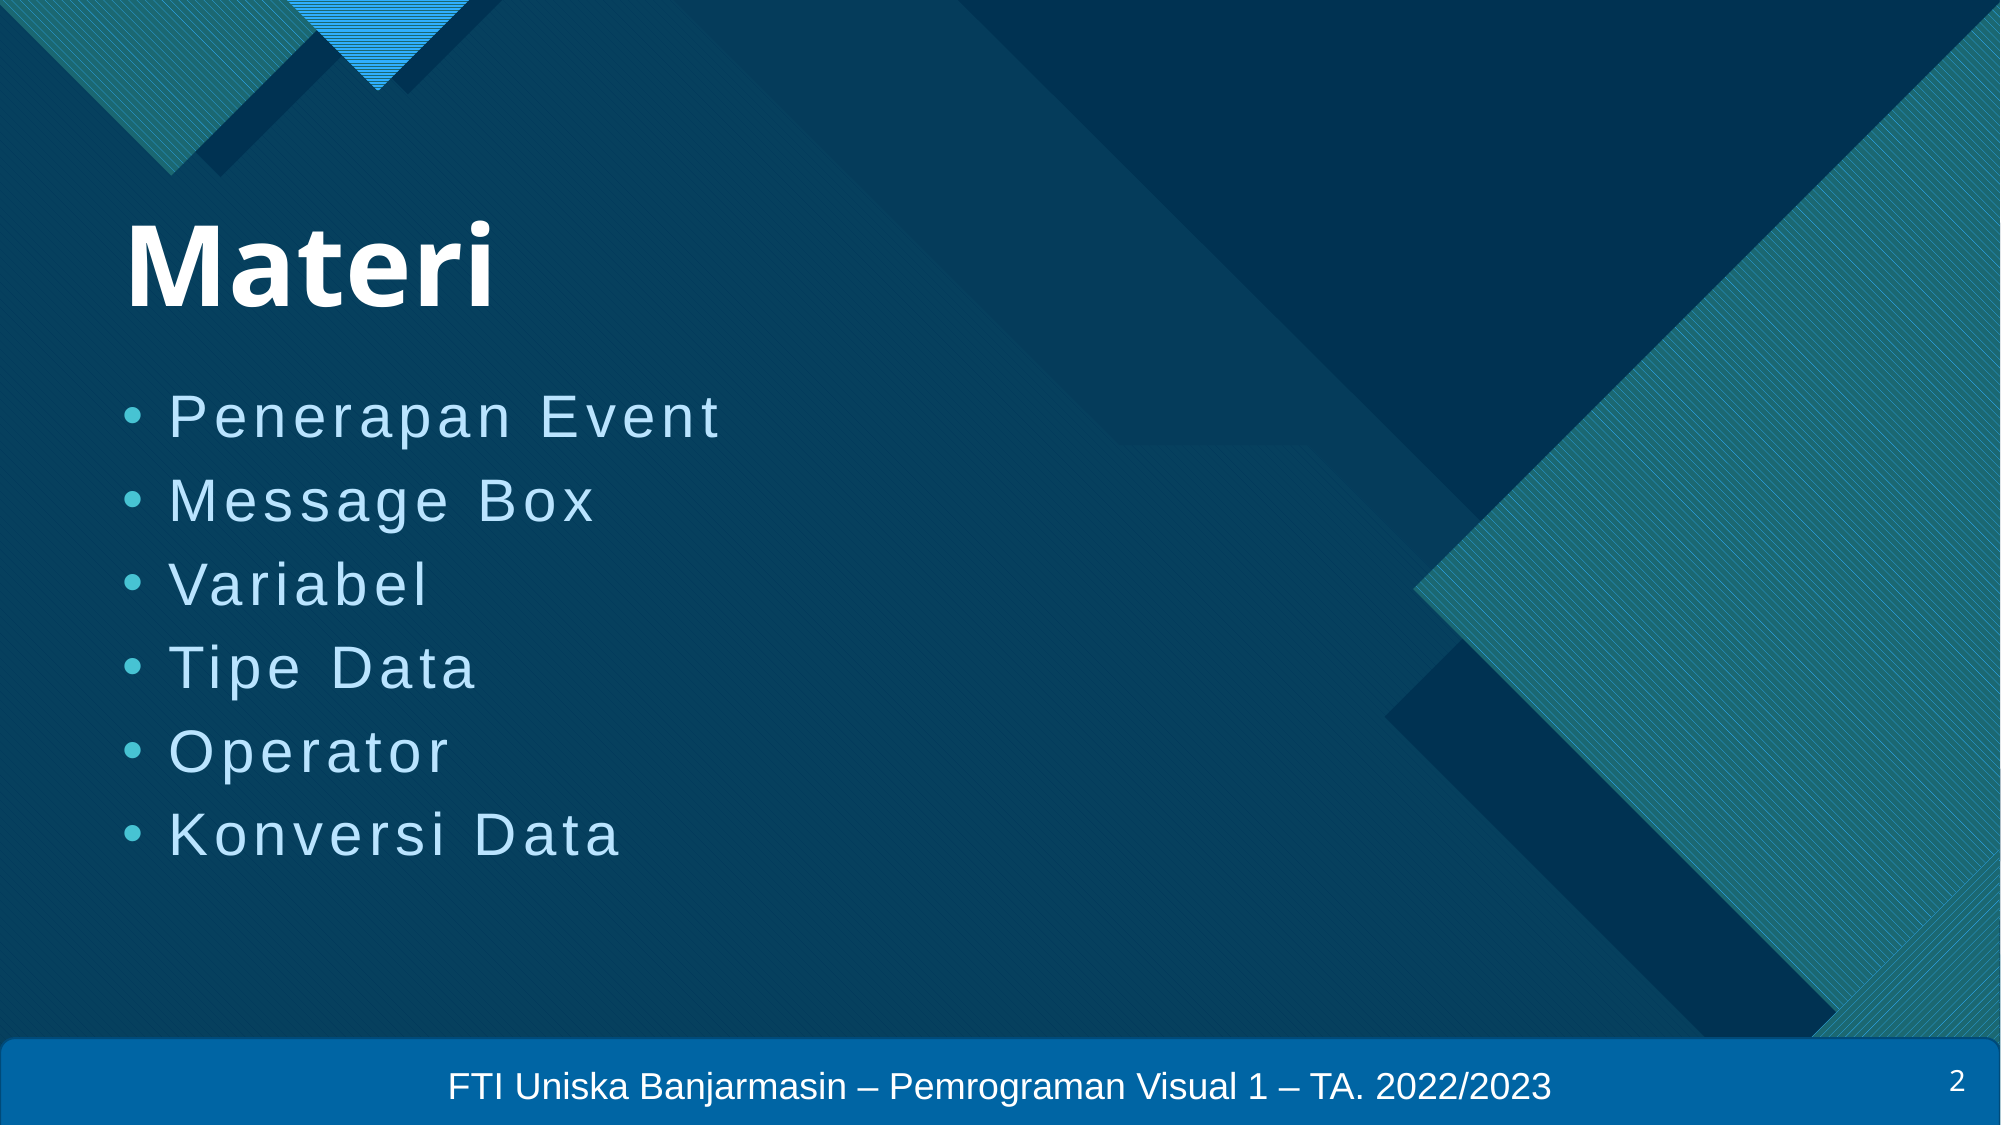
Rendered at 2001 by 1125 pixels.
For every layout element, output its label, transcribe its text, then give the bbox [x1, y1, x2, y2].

text_box FTI Uniska Banjarmasin – Pemrograman Visual 1 – TA. 2022/2023 [0, 1037, 2000, 1125]
slide_number 2 [1914, 1052, 1981, 1113]
list Penerapan Event Message Box Variabel Tipe Data Operator Konversi Data [107, 378, 1224, 881]
title Materi [107, 197, 1385, 339]
table_cell OnClick [1415, 427, 2001, 1037]
